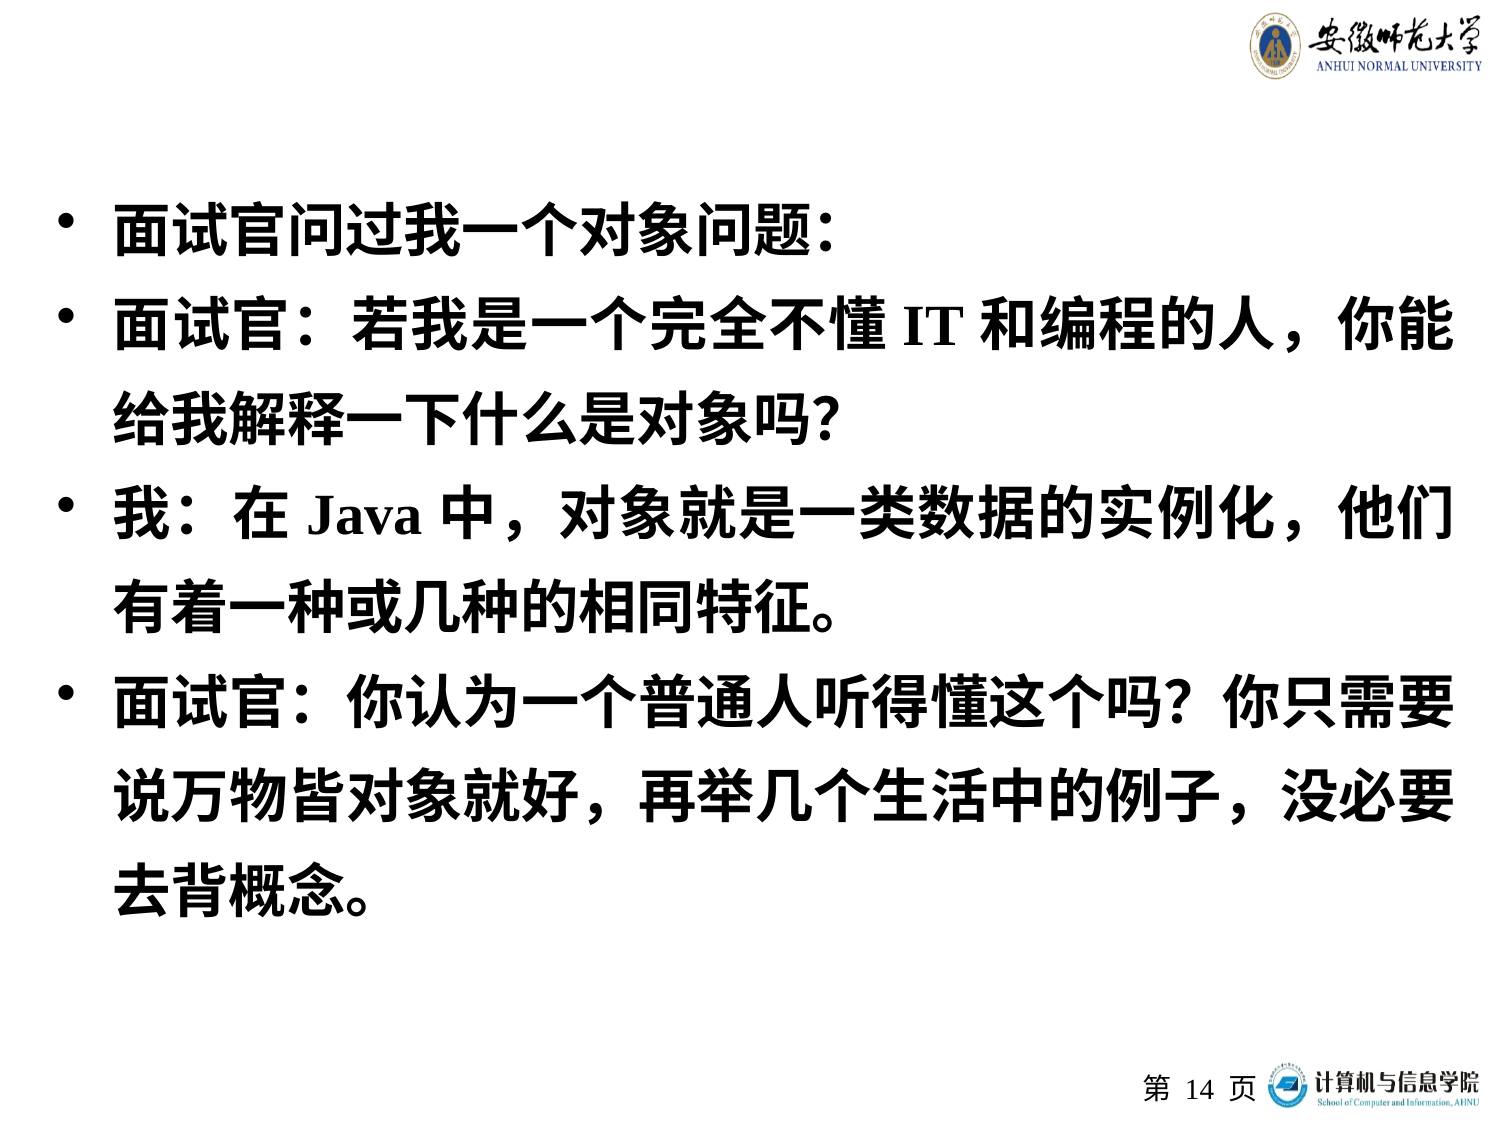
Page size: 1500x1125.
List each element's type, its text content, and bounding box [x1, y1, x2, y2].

footer 第 页 [962, 1062, 1438, 1118]
list 面试官问过我一个对象问题： 面试官：若我是一个完全不懂IT和编程的人，你能给我解释一下什么是对象吗？ 我：在Java中，对象就是一类数据的实例化，他们有着一种或几种的相同特征。 面试官：你认为一个普通人听得懂这个吗？你只需要说万物皆对象就好，再举几个生活中的例子，没必要去背概念。 [41, 160, 1471, 965]
picture [1245, 1057, 1500, 1120]
picture [1237, 2, 1500, 114]
